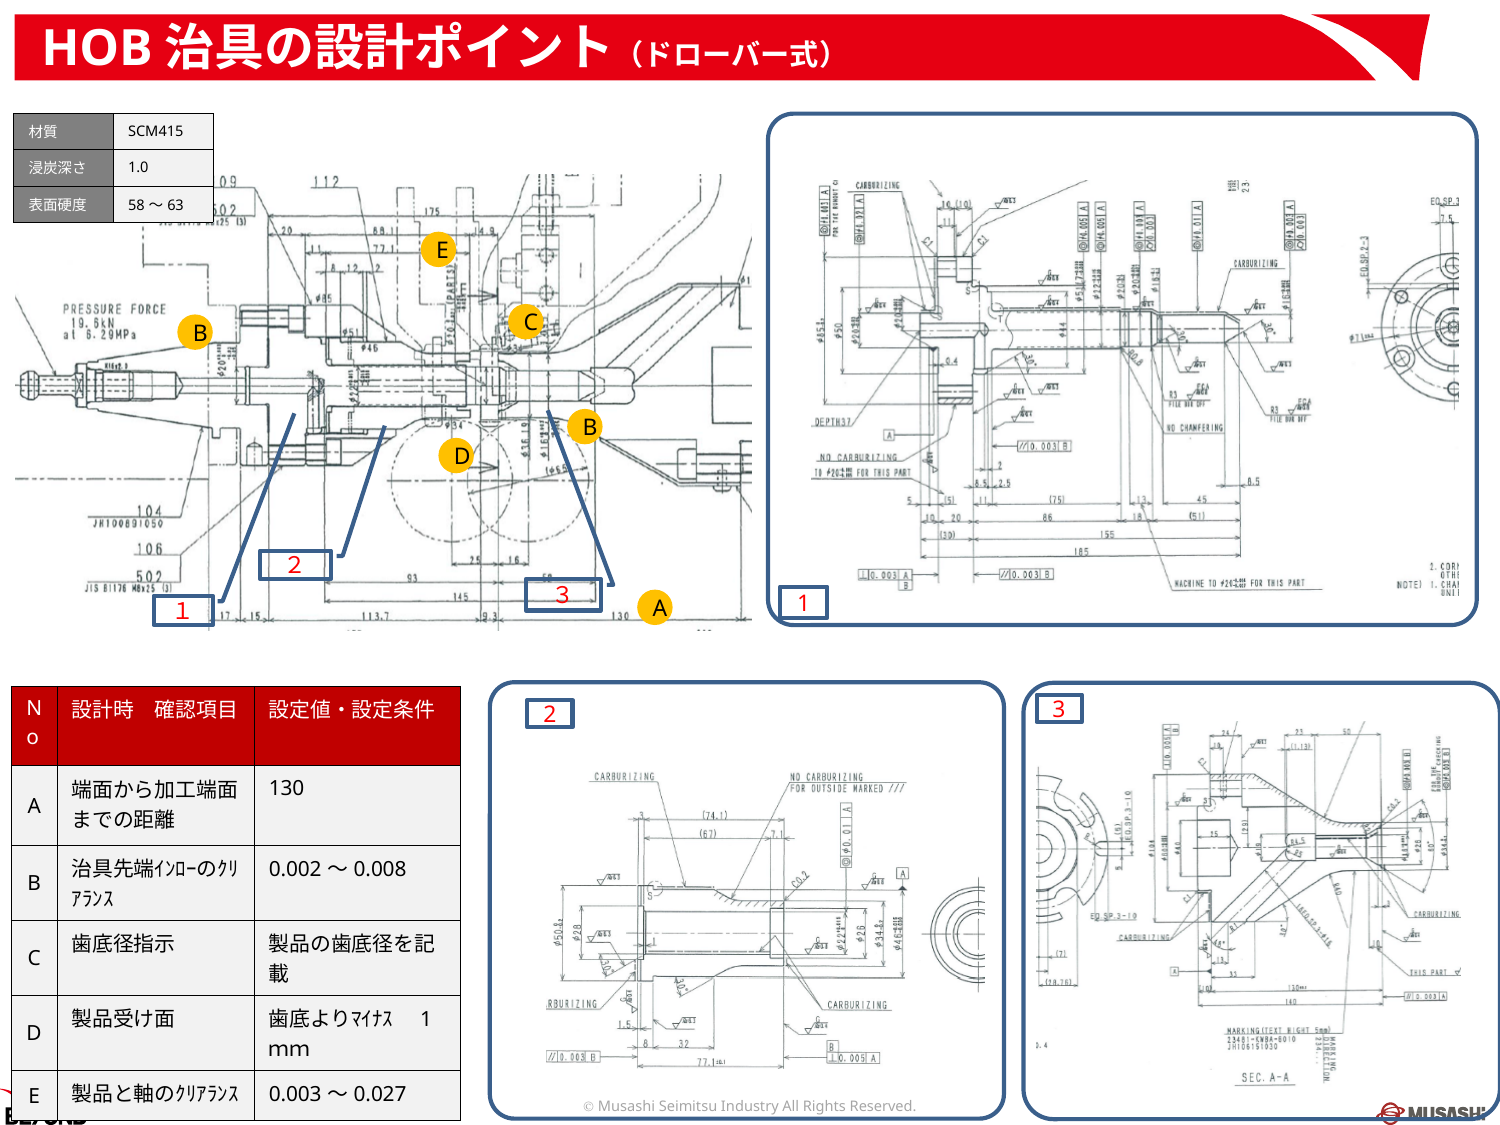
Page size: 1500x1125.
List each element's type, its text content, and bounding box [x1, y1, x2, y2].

picture [1036, 721, 1461, 1090]
text_box [487, 680, 1007, 1121]
table_cell 0.002～0.008 [255, 846, 460, 920]
table_header No [12, 687, 57, 765]
table_cell B [12, 846, 57, 920]
table_cell 1.0 [114, 150, 213, 173]
picture [545, 770, 985, 1070]
table_cell E [12, 1071, 57, 1120]
table_cell 製品と軸のｸﾘｱﾗﾝｽ [58, 1071, 254, 1120]
text_box [765, 111, 1479, 628]
text_box 1 [778, 585, 829, 620]
table_cell 130 [255, 766, 460, 845]
table_header 材質 [14, 114, 113, 149]
table_cell 端面から加工端面までの距離 [58, 766, 254, 845]
table_header SCM415 [114, 114, 213, 149]
table_cell 製品受け面 [58, 996, 254, 1070]
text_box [15, 174, 753, 631]
table_cell 浸炭深さ [14, 150, 113, 174]
table_header 設計時 確認項目 [58, 687, 254, 765]
text_box 3 [1035, 693, 1084, 721]
text_box 2 [525, 698, 575, 729]
table_cell 製品の歯底径を記載 [255, 921, 460, 995]
picture [811, 180, 1459, 597]
table_cell 歯底よりﾏｲﾅｽ 1ｍｍ [255, 996, 460, 1070]
table_cell 治具先端ｲﾝﾛｰのｸﾘｱﾗﾝｽ [58, 846, 254, 920]
table_cell A [12, 766, 57, 845]
table_cell C [12, 921, 57, 995]
table_cell 歯底径指示 [58, 921, 254, 995]
text_box HOB治具の設計ポイント（ドローバー式） [26, 5, 1297, 93]
table_cell 0.003～0.027 [255, 1071, 460, 1120]
table_header 設定値・設定条件 [255, 687, 460, 765]
table_cell D [12, 996, 57, 1070]
text_box [1021, 680, 1500, 1122]
